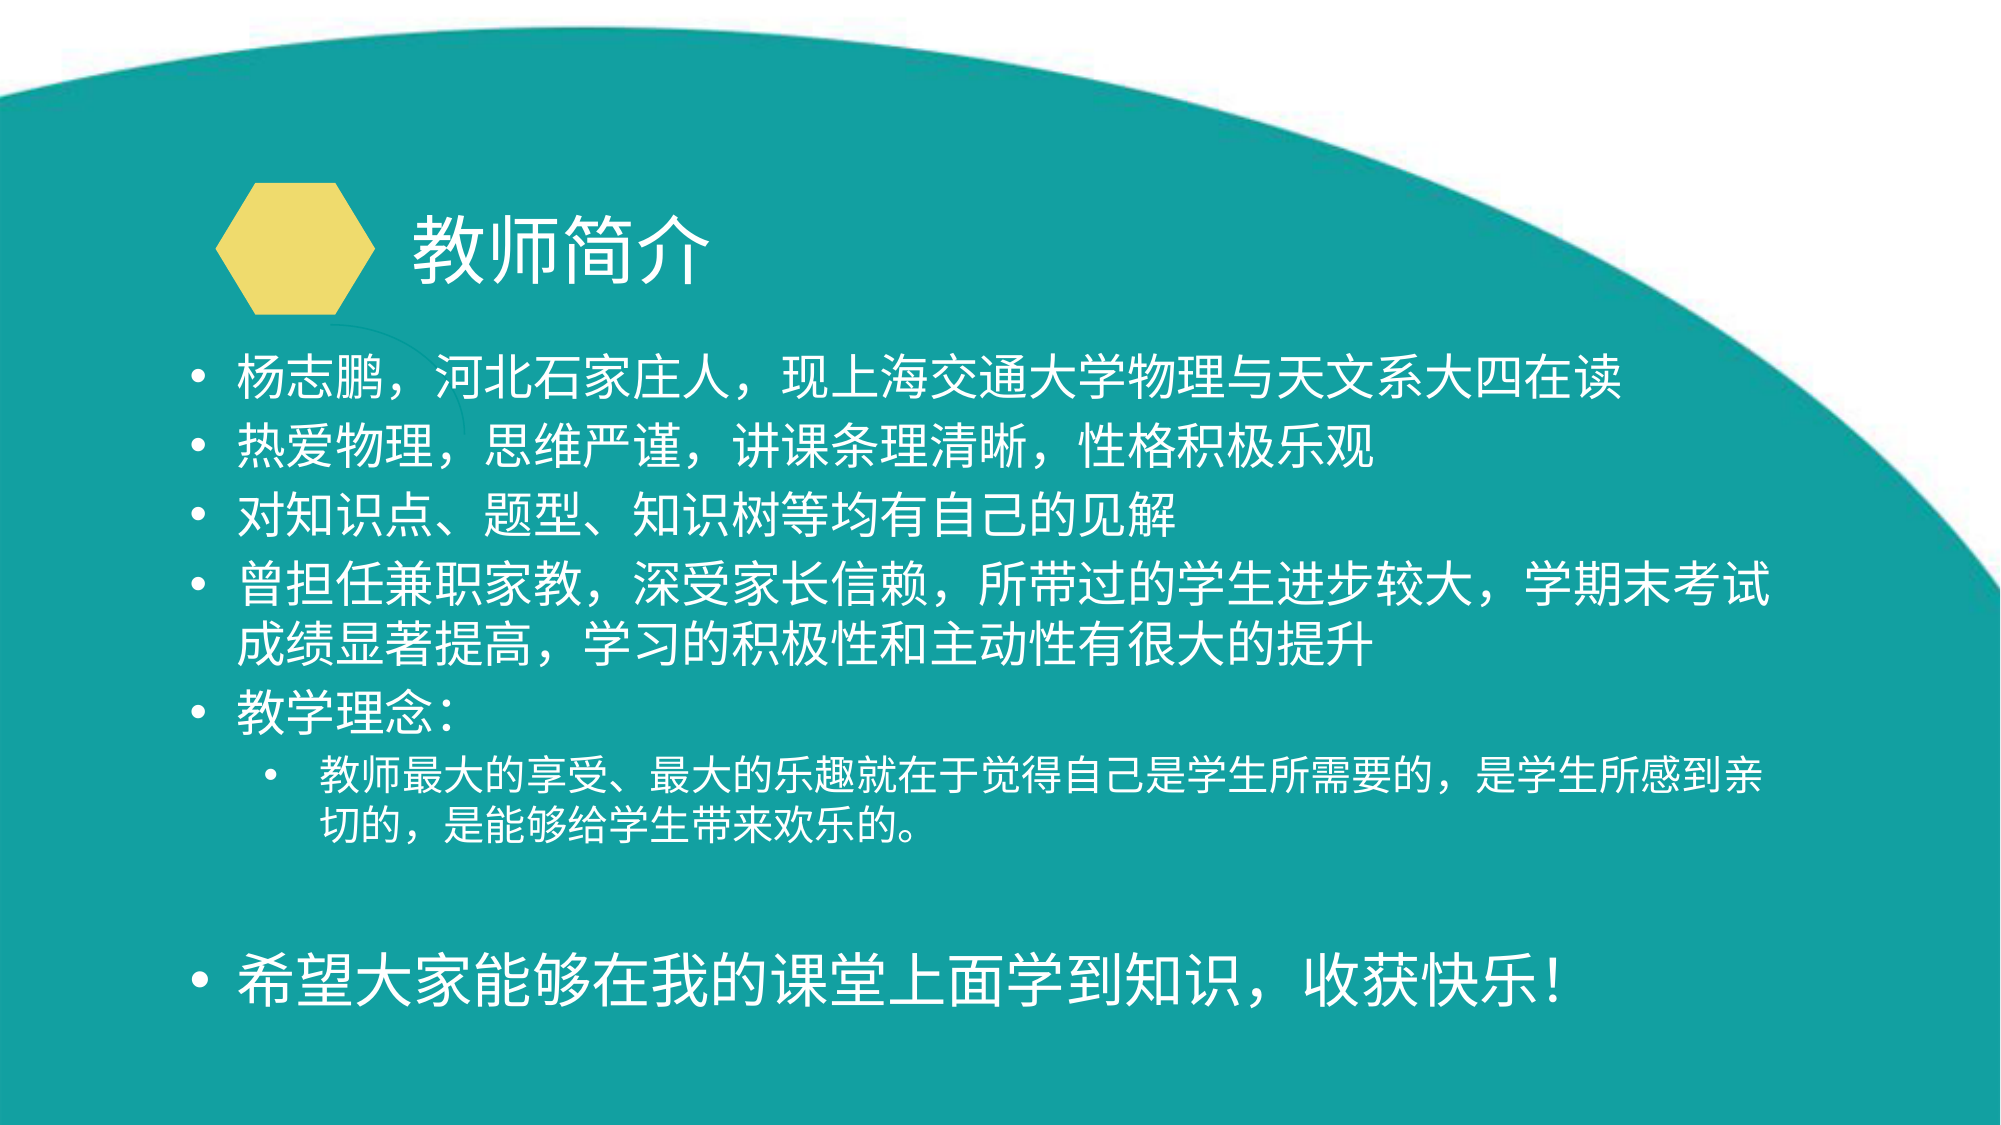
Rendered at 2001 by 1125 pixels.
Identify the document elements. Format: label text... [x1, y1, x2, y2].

title 教师简介 [396, 196, 1678, 302]
picture [0, 0, 2001, 1125]
list 杨志鹏，河北石家庄人，现上海交通大学物理与天文系大四在读 热爱物理，思维严谨，讲课条理清晰，性格积极乐观 对知识点、题型、知识树等均有自己的见解 曾担任兼职家教，深受家长信赖，所带过的学生进步较大，学期末考试成绩显著提高，学习的积极性和主动性有很大的提升 教学理念： 教师最大的享受、最大的乐趣就在于觉得自己是学生所需要的，是学生所感到亲切的，是能够给学生带来欢乐的。 希望大家能够在我的课堂上面学到知识，收获快乐！ [174, 338, 1791, 1023]
